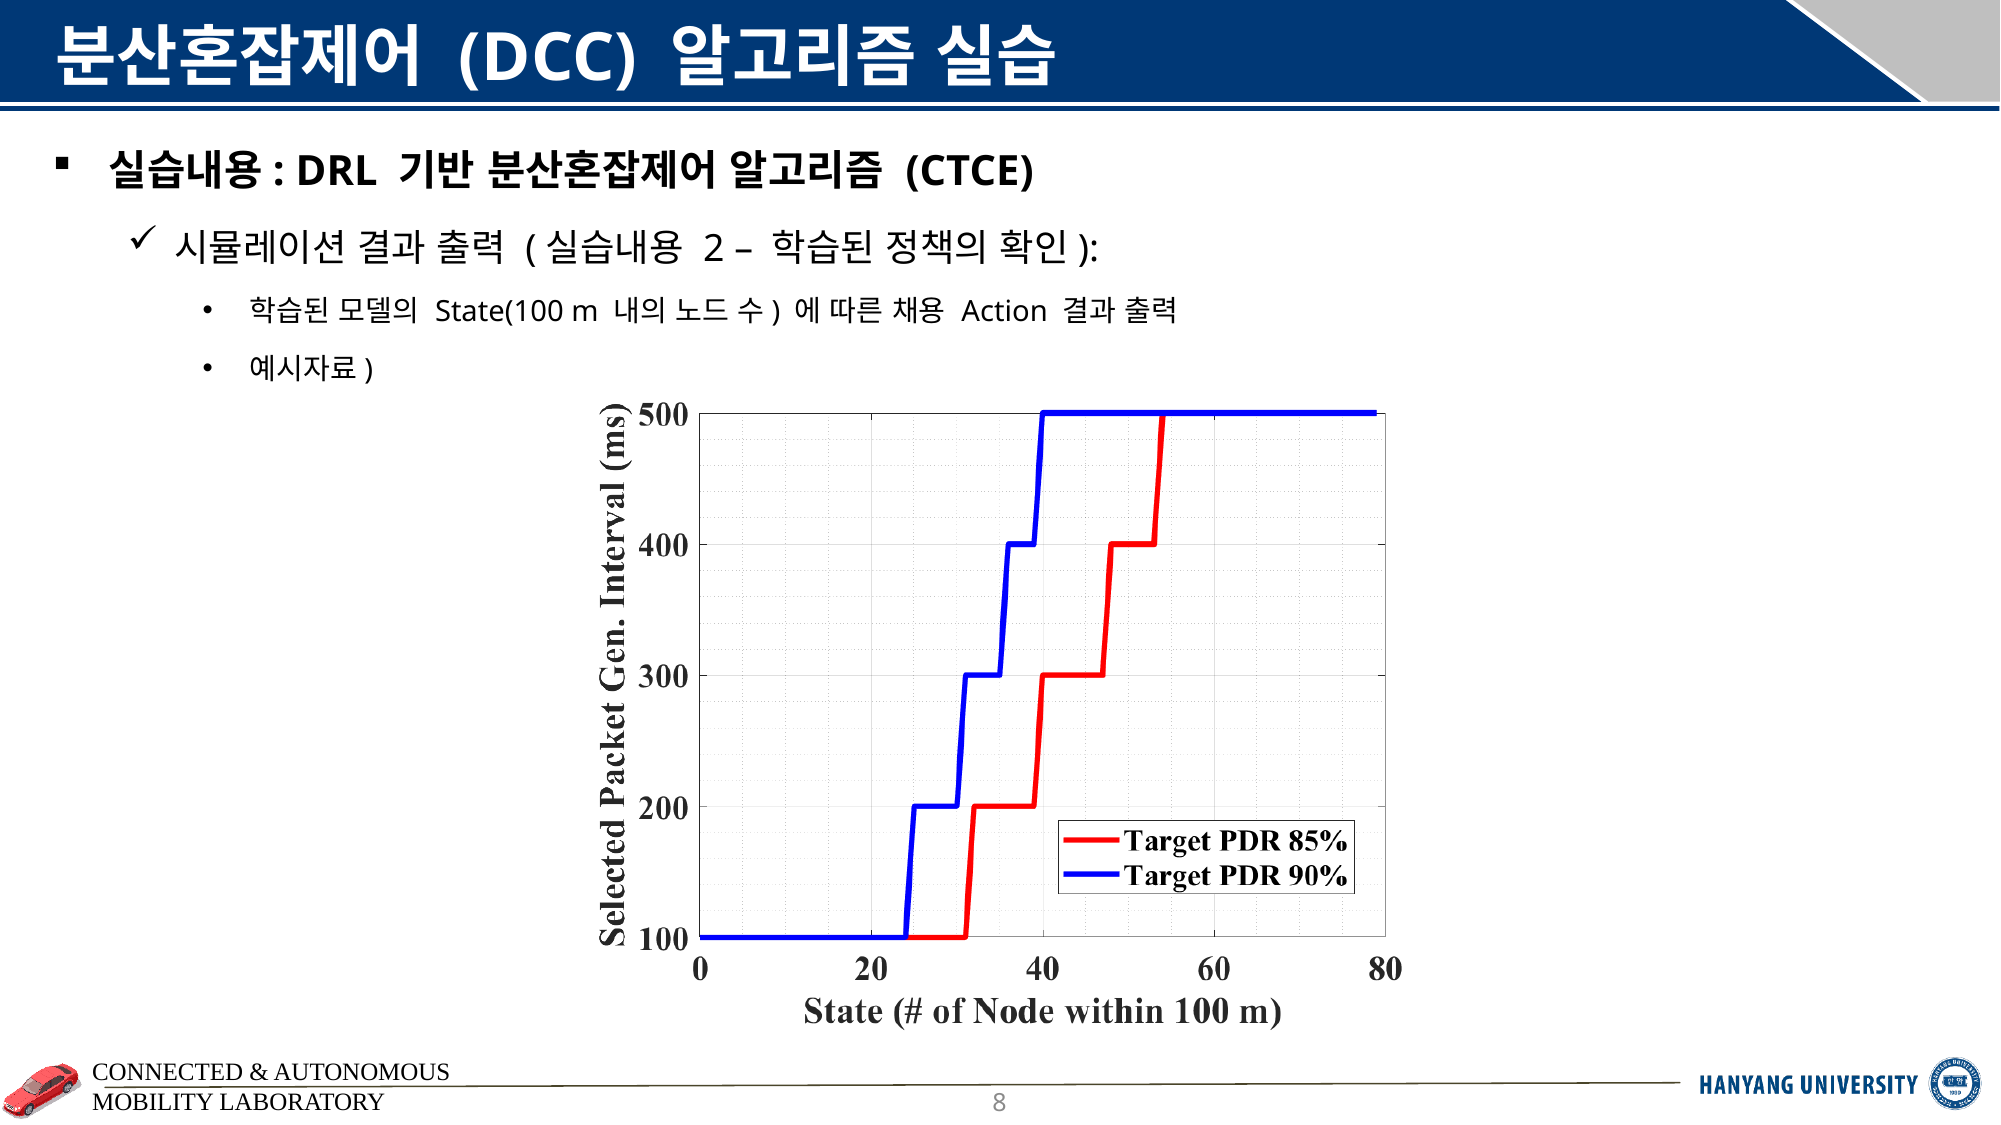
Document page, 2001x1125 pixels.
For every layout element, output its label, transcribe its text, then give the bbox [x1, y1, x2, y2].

picture [597, 399, 1403, 1032]
picture [0, 1055, 85, 1125]
list 실습내용: DRL 기반 분산혼잡제어 알고리즘 (CTCE) 시뮬레이션 결과 출력 (실습내용 2 – 학습된 정책의 확인): 학습된 모델의 State(100 m 내의 노드 수) 에 따른 채용 Action 결과 출력 예시자료) [37, 110, 1963, 1056]
picture [1698, 1048, 1990, 1118]
title 분산혼잡제어 (DCC) 알고리즘 실습 [40, 5, 1960, 102]
